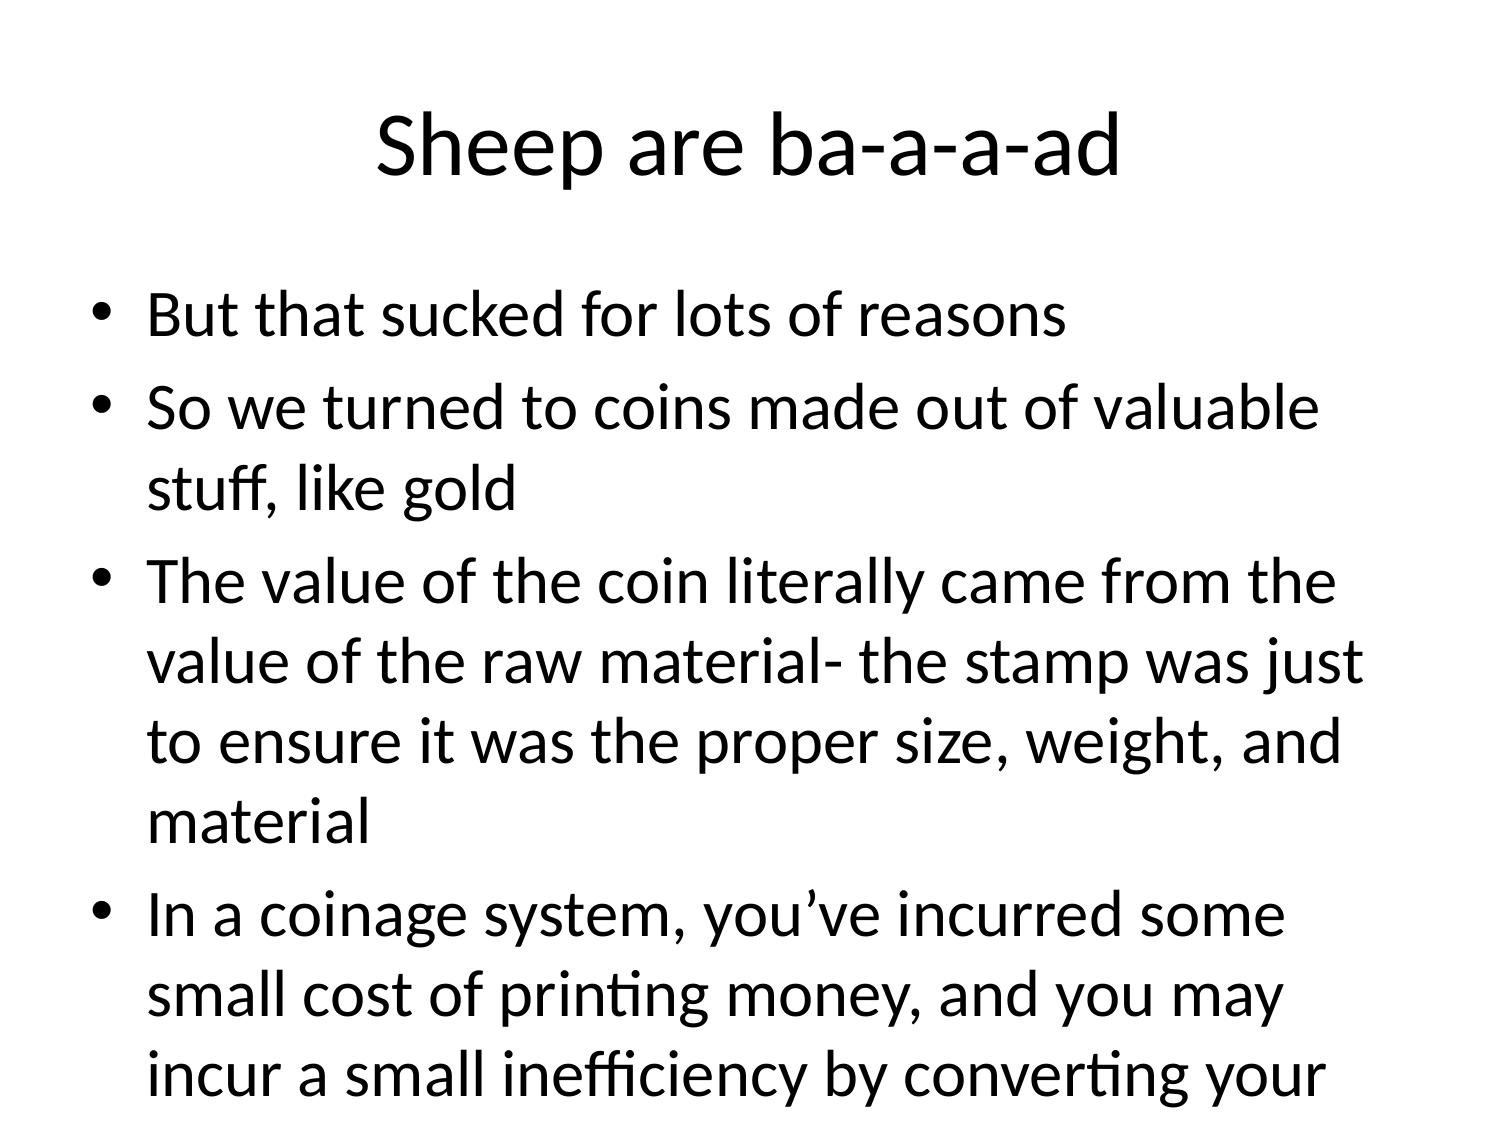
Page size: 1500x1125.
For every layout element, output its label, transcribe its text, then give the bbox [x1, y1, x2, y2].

title Sheep are ba-a-a-ad [75, 45, 1425, 233]
list But that sucked for lots of reasons So we turned to coins made out of valuable stuff, like gold The value of the coin literally came from the value of the raw material- the stamp was just to ensure it was the proper size, weight, and material In a coinage system, you’ve incurred some small cost of printing money, and you may incur a small inefficiency by converting your wheat into dollars into sheep, instead of directly from wheat into sheep. But you get the benefit of being able to use your currency anytime, anywhere, to buy anything. You can trade anything with value for money, and trade money for anything with value. [75, 262, 1425, 1005]
